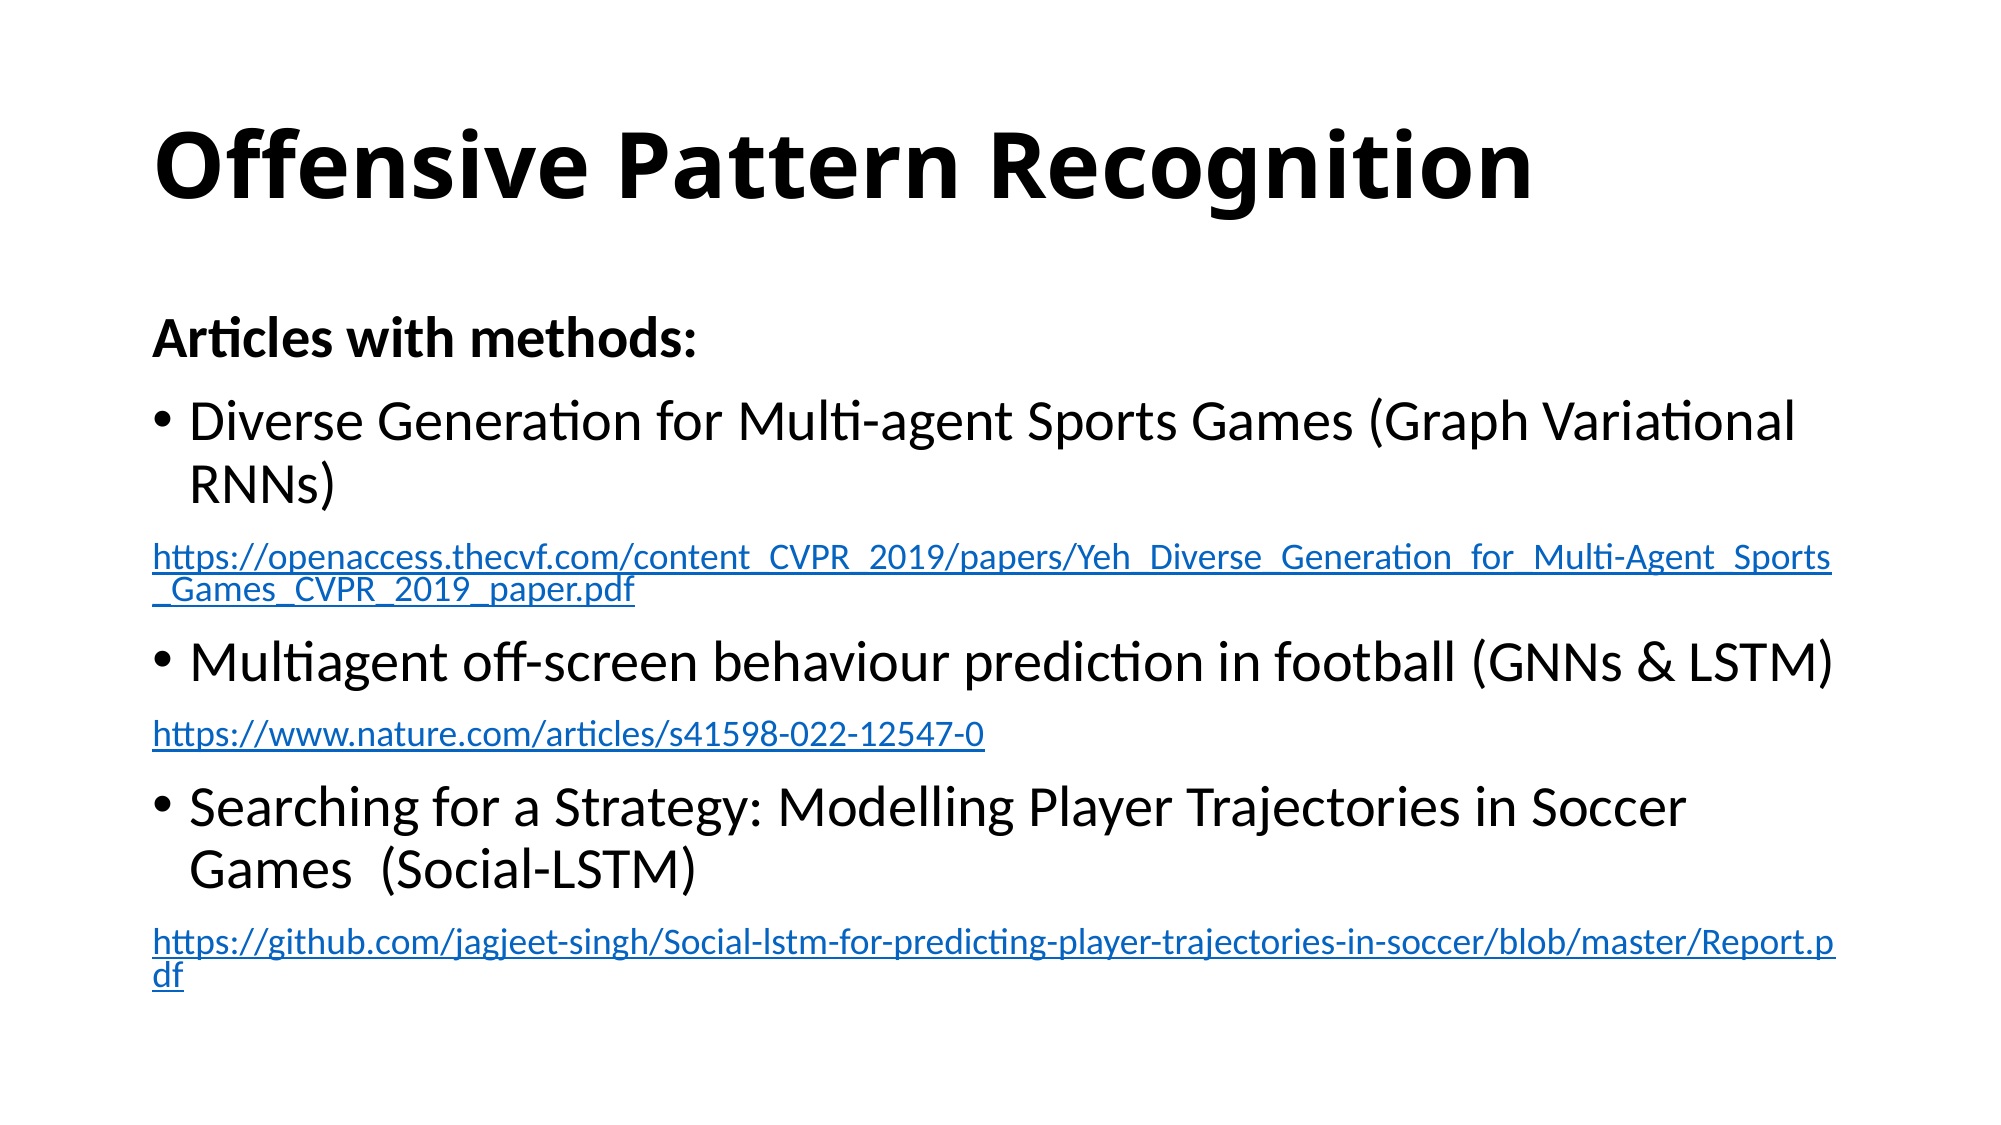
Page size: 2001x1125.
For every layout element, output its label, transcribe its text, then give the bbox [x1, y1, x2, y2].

title Offensive Pattern Recognition [137, 59, 1863, 278]
list Articles with methods: Diverse Generation for Multi-agent Sports Games (Graph Variational RNNs) https://openaccess.thecvf.com/content_CVPR_2019/papers/Yeh_Diverse_Generation_for_Multi-Agent_Sports_Games_CVPR_2019_paper.pdf Multiagent off-screen behaviour prediction in football (GNNs & LSTM) https://www.nature.com/articles/s41598-022-12547-0 Searching for a Strategy: Modelling Player Trajectories in Soccer Games (Social-LSTM) https://github.com/jagjeet-singh/Social-lstm-for-predicting-player-trajectories-in-soccer/blob/master/Report.pdf [137, 299, 1863, 1014]
